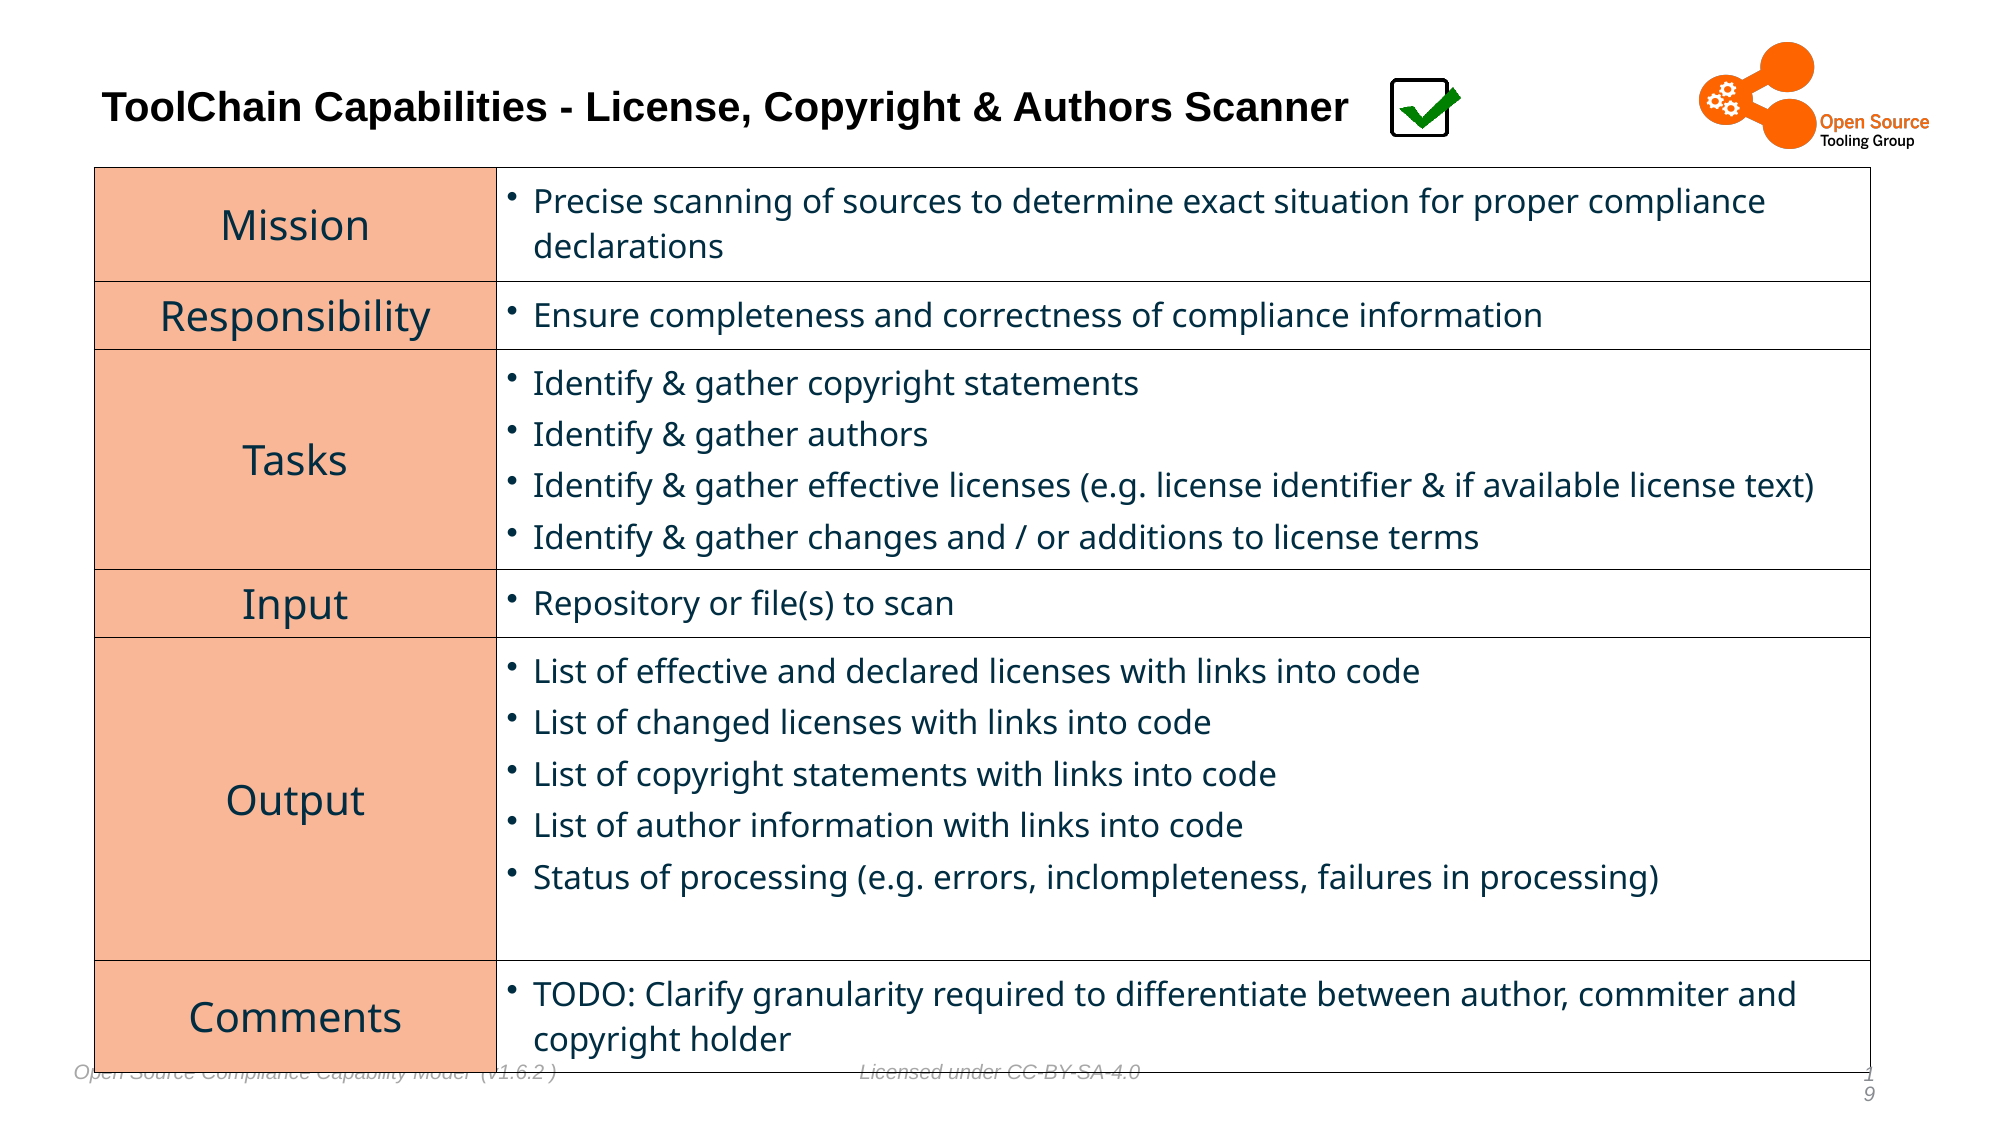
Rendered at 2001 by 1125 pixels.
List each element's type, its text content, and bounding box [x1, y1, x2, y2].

table_header Precise scanning of sources to determine exact situation for proper compliance declarations [497, 168, 1870, 281]
table_header Mission [95, 168, 496, 281]
table_cell List of effective and declared licenses with links into code List of changed licenses with links into code List of copyright statements with links into code List of author information with links into code Status of processing (e.g. errors, inclompleteness, failures in processing) [497, 638, 1870, 960]
table_cell Responsibility [95, 282, 496, 349]
table_cell Ensure completeness and correctness of compliance information [497, 282, 1870, 349]
table_cell Tasks [95, 350, 496, 569]
title ToolChain Capabilities - License, Copyright & Authors Scanner [93, 58, 1707, 157]
table_cell Input [95, 570, 496, 637]
table_cell TODO: Clarify granularity required to differentiate between author, commiter and copyright holder [497, 961, 1870, 1072]
slide_number 19 [1855, 1053, 1886, 1092]
table_cell Comments [95, 961, 496, 1072]
table_cell Repository or file(s) to scan [497, 570, 1870, 637]
table_cell Output [95, 638, 496, 960]
picture [1699, 42, 1929, 149]
table_cell Identify & gather copyright statements Identify & gather authors Identify & gather effective licenses (e.g. license identifier & if available license text) Identify & gather changes and / or additions to license terms [497, 350, 1870, 569]
picture [1390, 78, 1461, 137]
